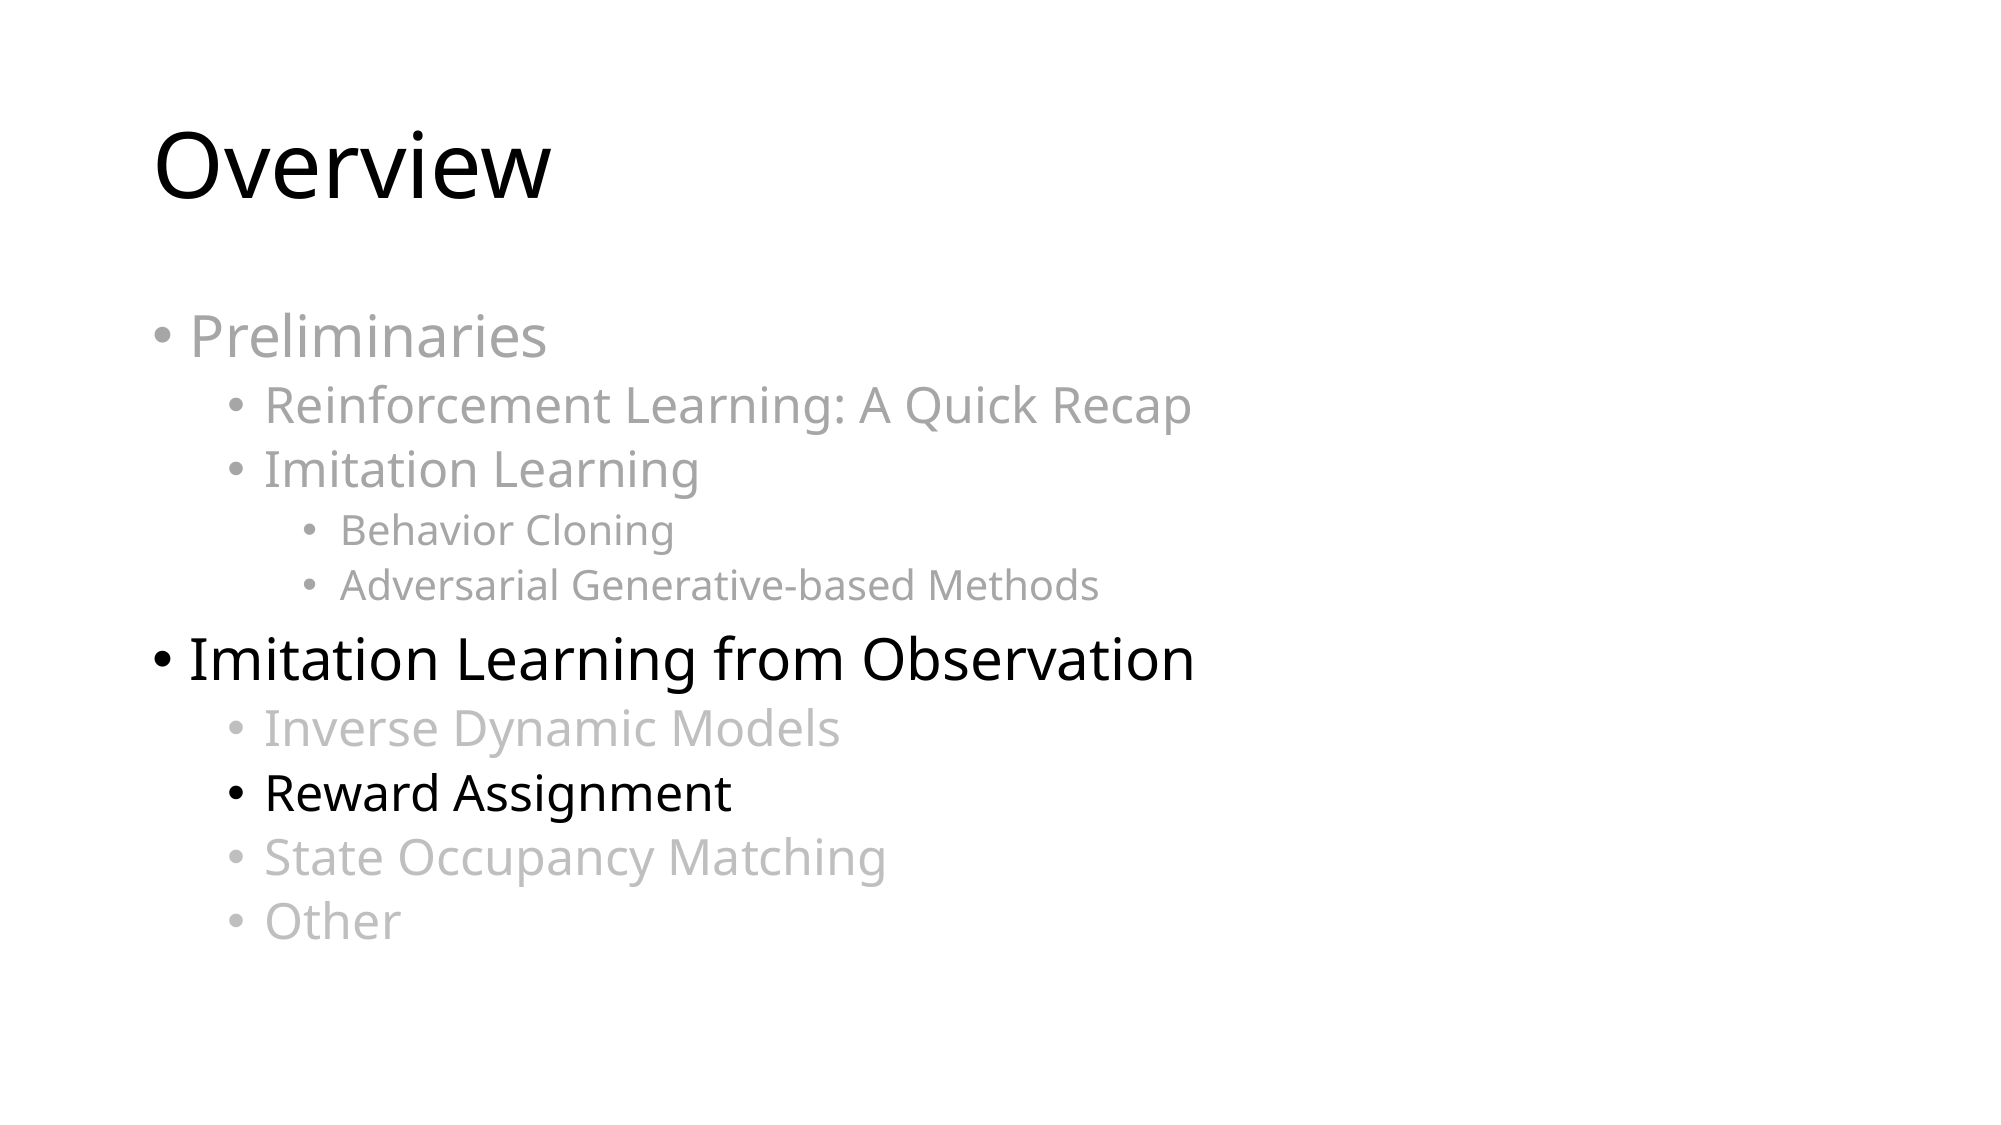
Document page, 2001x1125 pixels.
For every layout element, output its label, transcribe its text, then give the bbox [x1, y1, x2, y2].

list Preliminaries Reinforcement Learning: A Quick Recap Imitation Learning Behavior Cloning Adversarial Generative-based Methods Imitation Learning from Observation Inverse Dynamic Models Reward Assignment State Occupancy Matching Other [137, 299, 1863, 1014]
title Overview [137, 59, 1863, 278]
